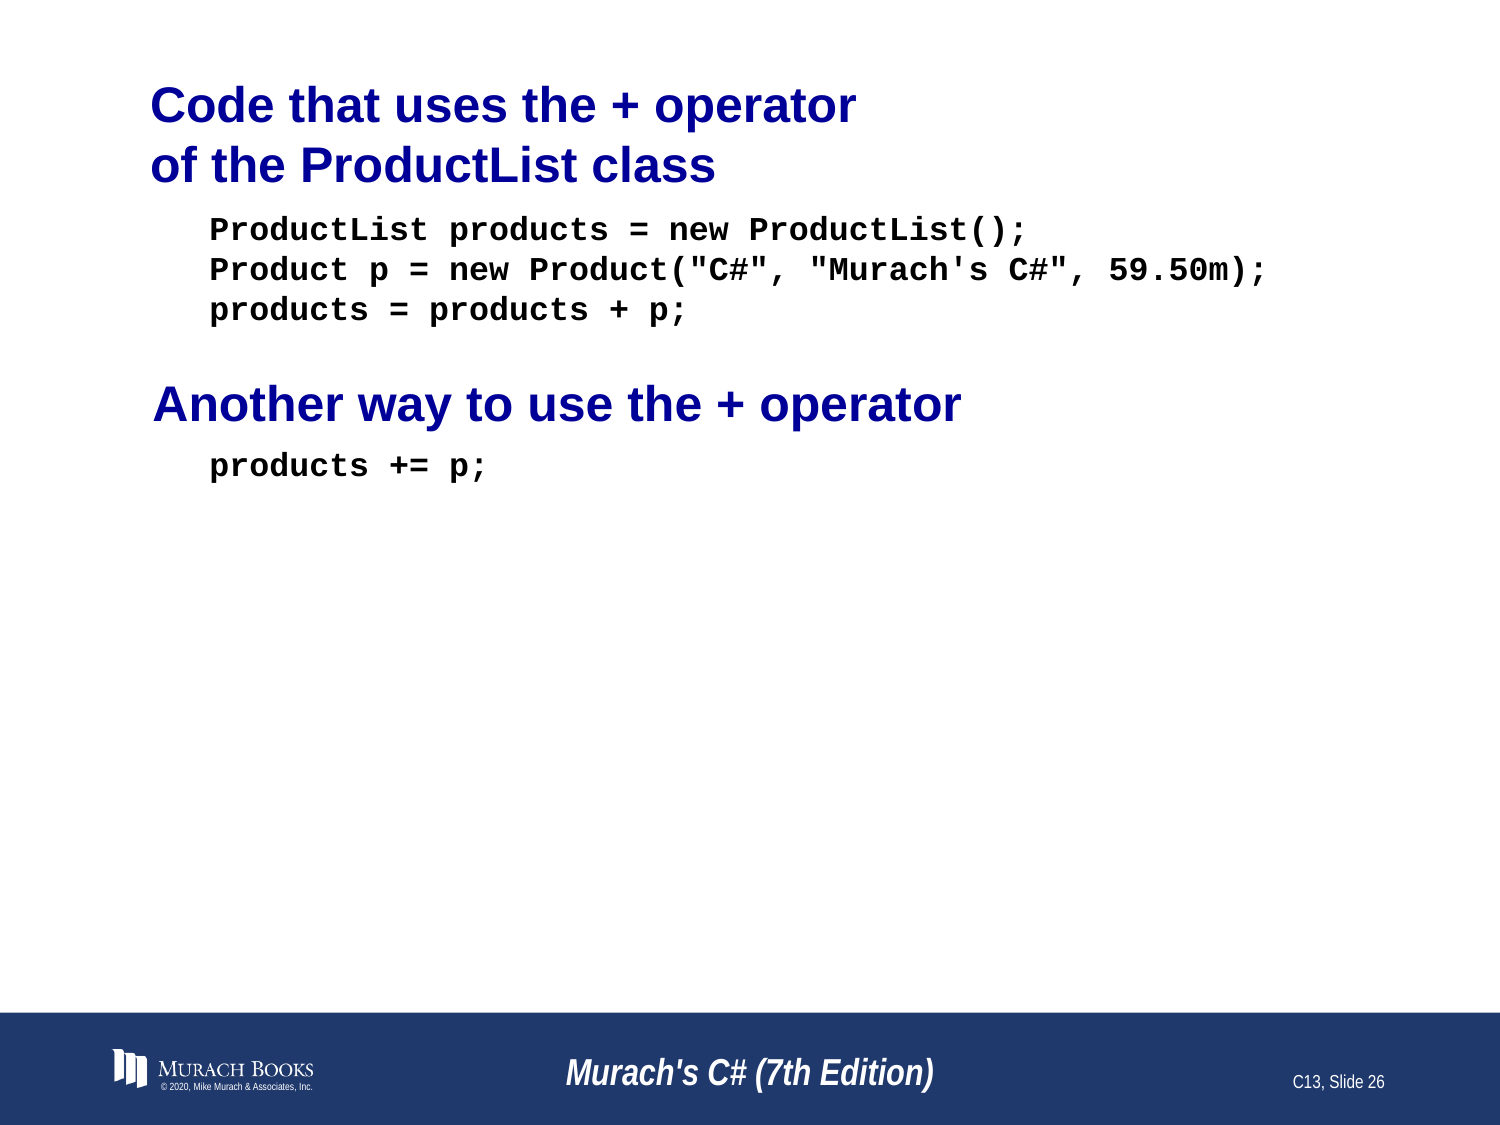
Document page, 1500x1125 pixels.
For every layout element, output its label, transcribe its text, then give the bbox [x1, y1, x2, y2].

title Code that uses the + operator of the ProductList class [150, 72, 1350, 194]
slide_number C13, Slide 26 [1087, 1025, 1400, 1100]
footer © 2020, Mike Murach & Associates, Inc. [12, 1025, 463, 1100]
slide_number Murach's C# (7th Edition) [463, 1025, 1050, 1100]
list ProductList products = new ProductList(); Product p = new Product("C#", "Murach's C#", 59.50m); products = products + p; Another way to use the + operator products += p; [137, 200, 1350, 1000]
